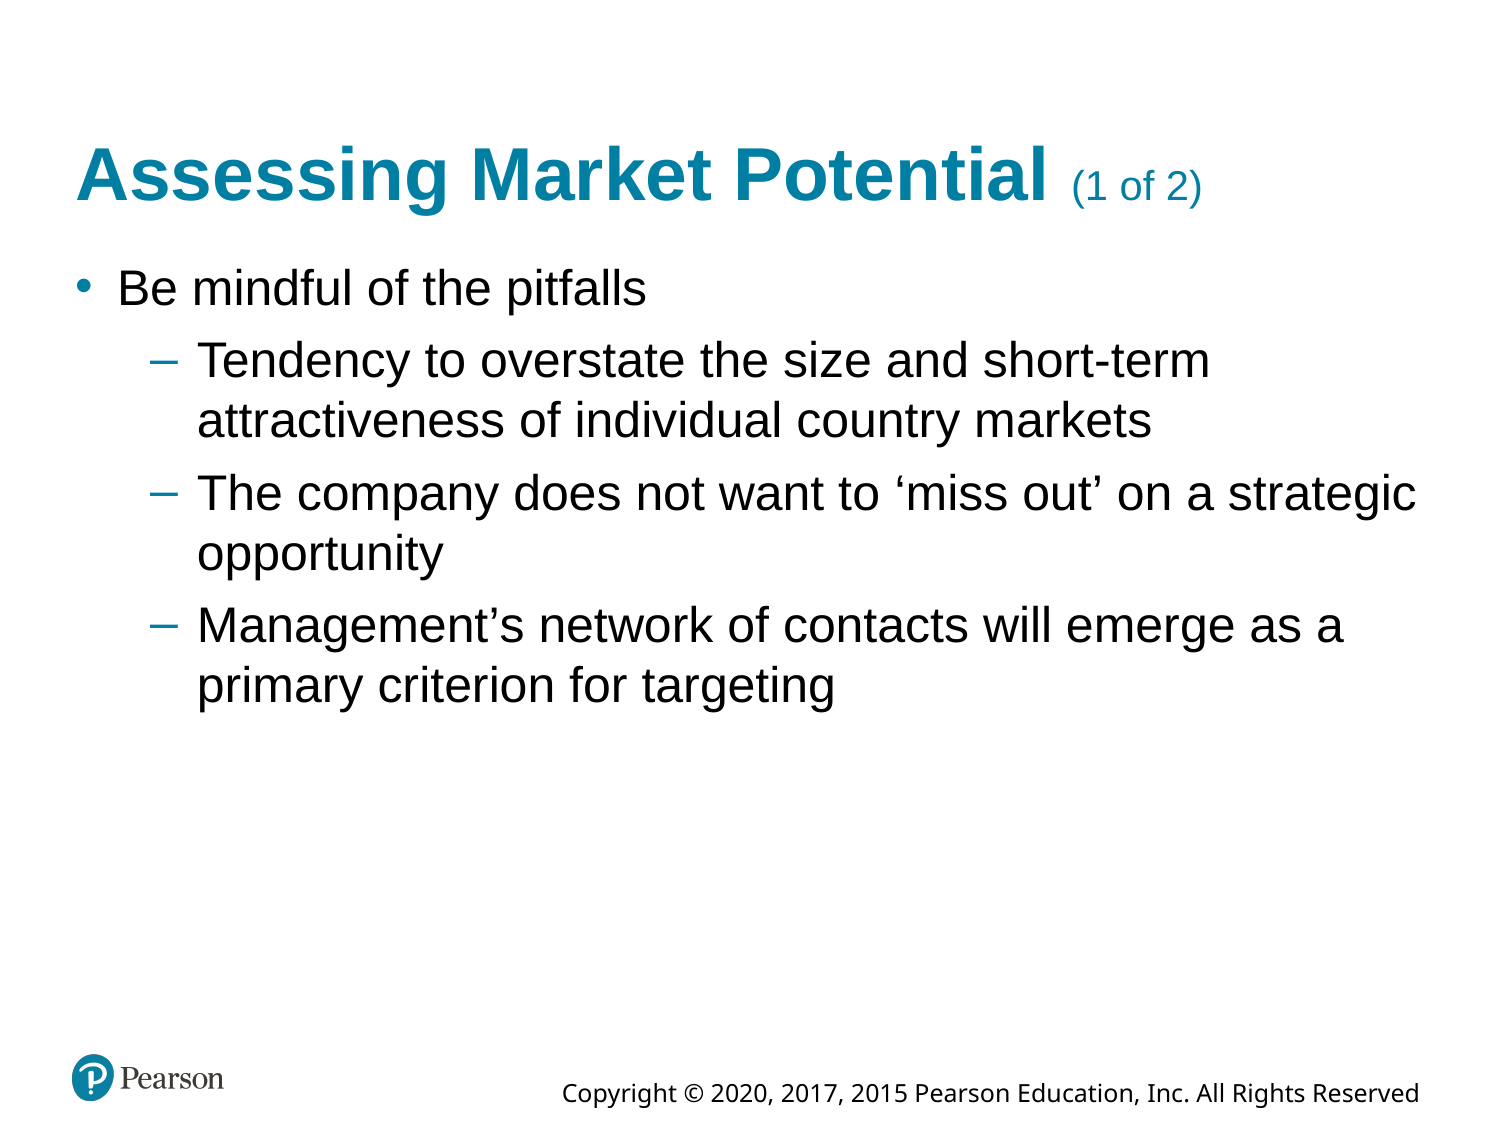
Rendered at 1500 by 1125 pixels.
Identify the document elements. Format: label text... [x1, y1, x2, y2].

title Assessing Market Potential (1 of 2) [75, 35, 1425, 216]
list Be mindful of the pitfalls Tendency to overstate the size and short-term attractiveness of individual country markets The company does not want to ‘miss out’ on a strategic opportunity Management’s network of contacts will emerge as a primary criterion for targeting [75, 255, 1425, 983]
picture [98, 1054, 224, 1101]
picture [80, 1063, 106, 1088]
picture [72, 1054, 88, 1070]
picture [72, 1087, 83, 1101]
